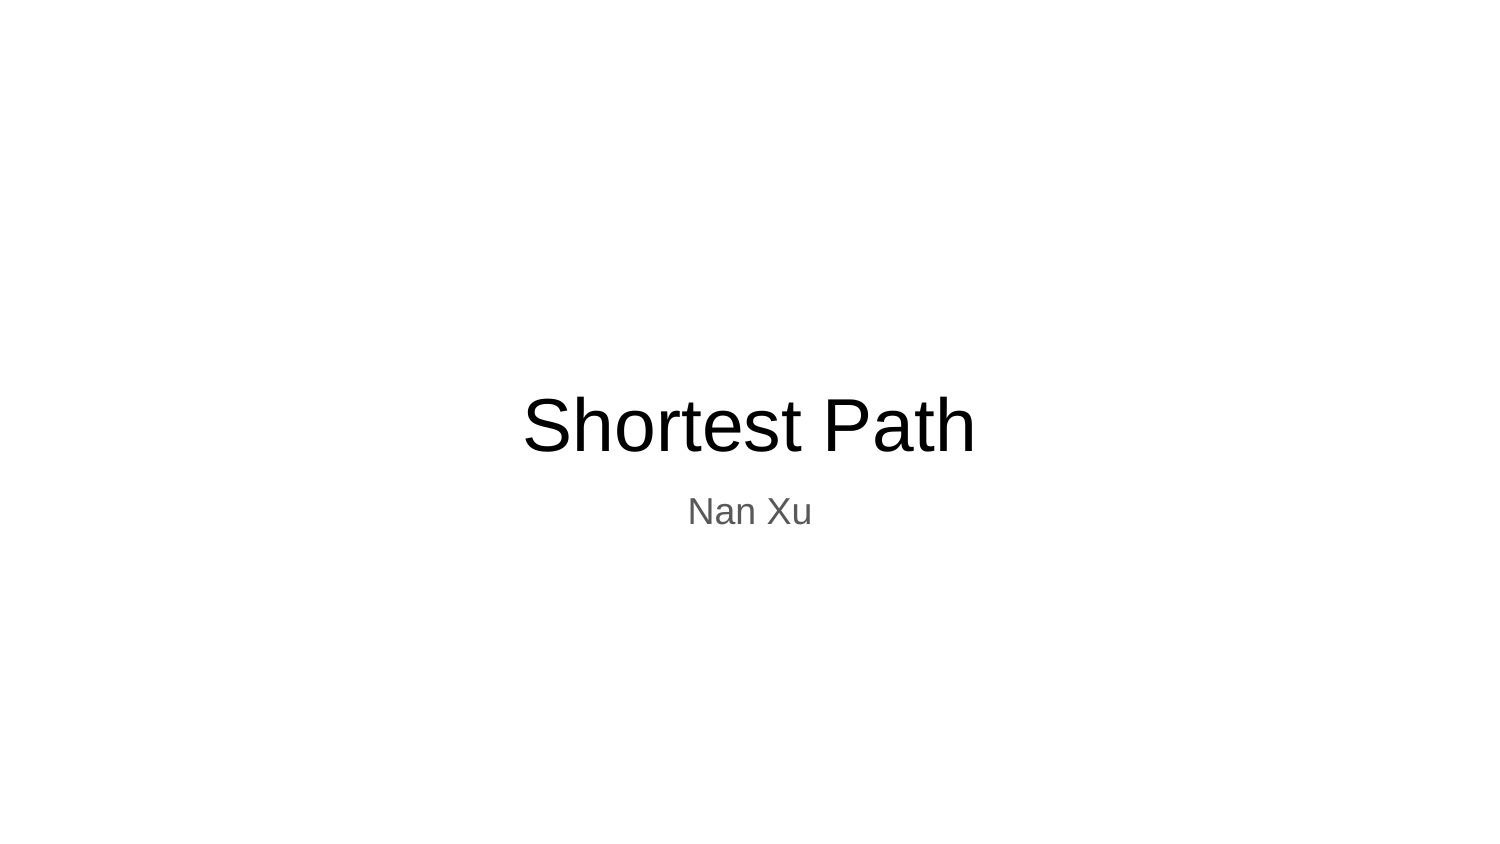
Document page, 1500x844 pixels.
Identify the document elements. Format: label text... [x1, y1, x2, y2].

subtitle Nan Xu [51, 464, 1449, 595]
title Shortest Path [51, 352, 1449, 464]
